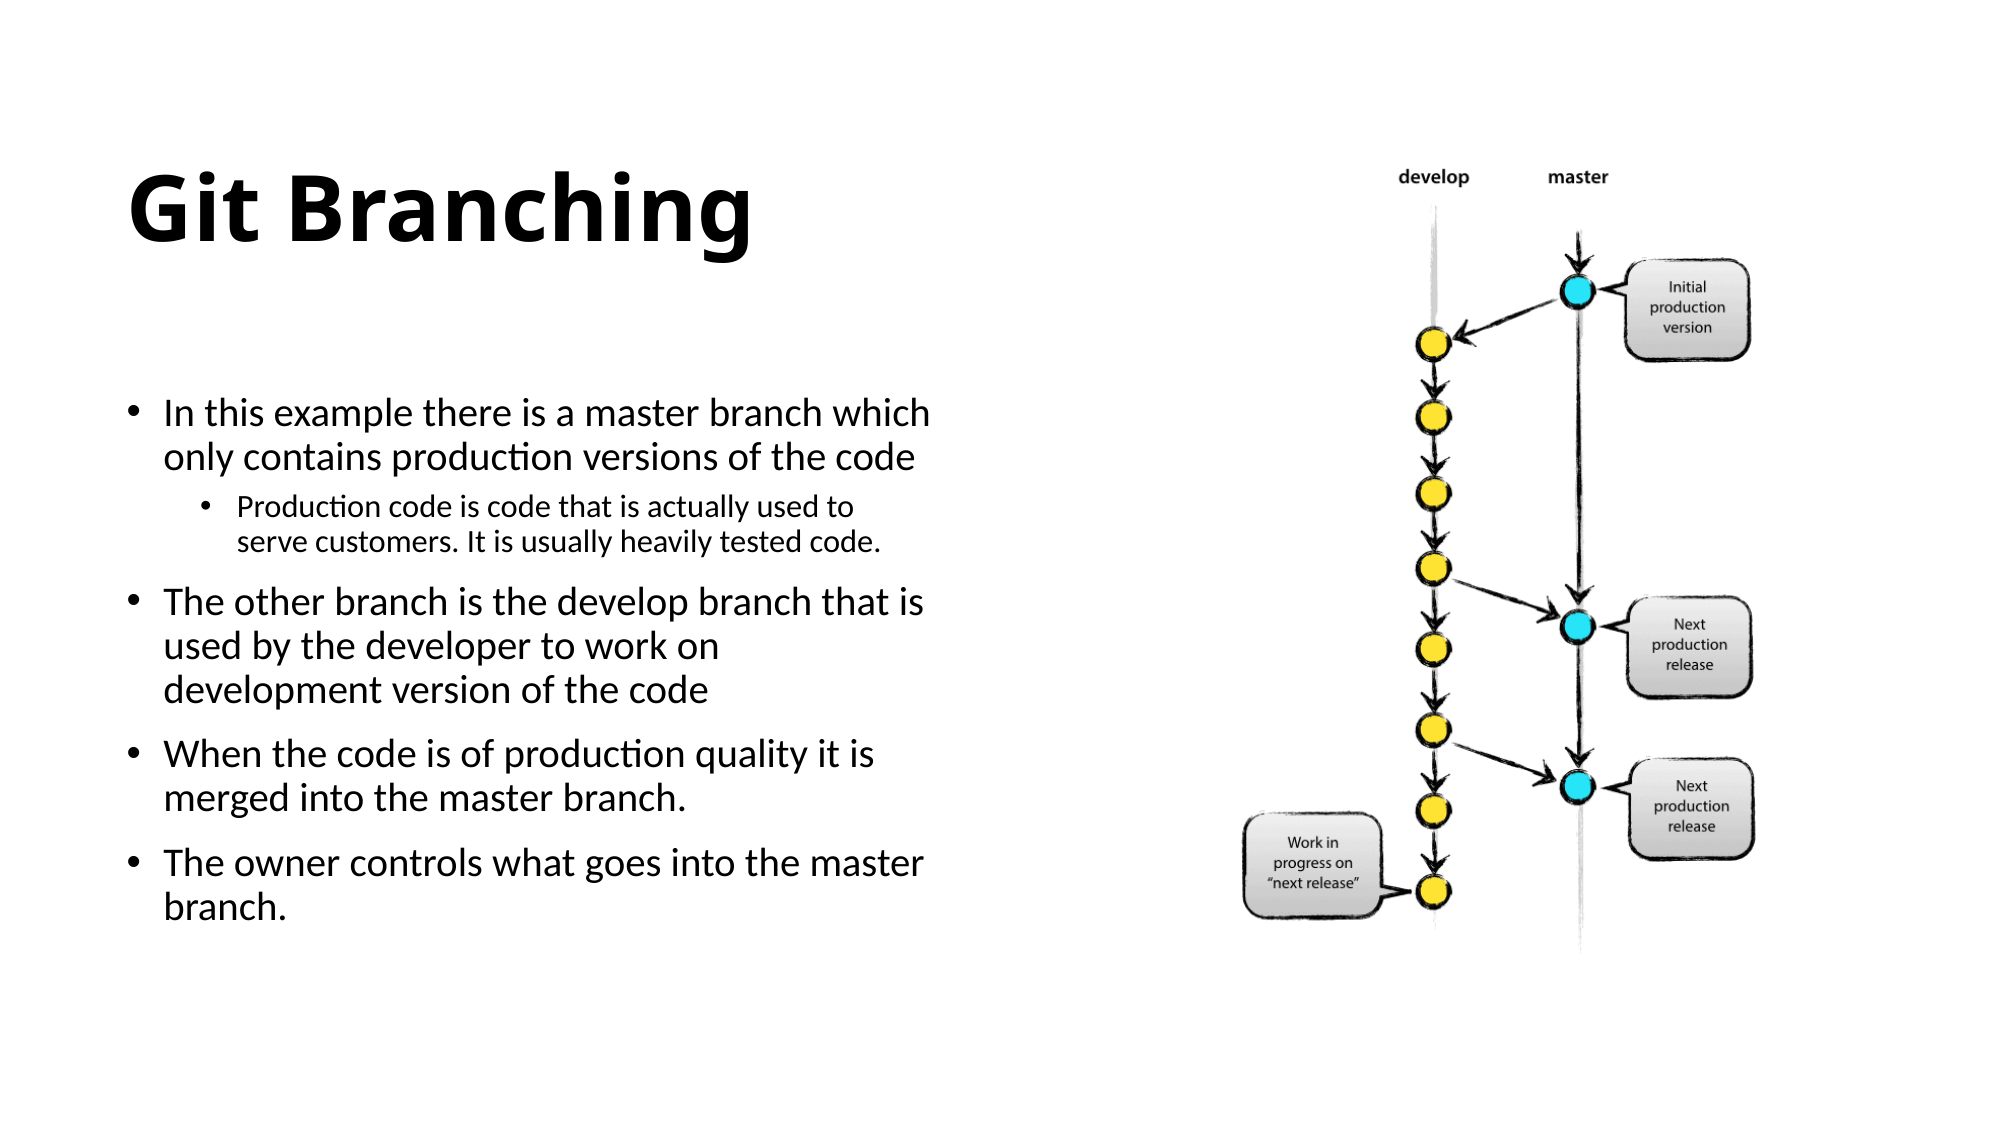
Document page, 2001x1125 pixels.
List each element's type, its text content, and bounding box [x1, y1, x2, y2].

list In this example there is a master branch which only contains production versions of the code Production code is code that is actually used to serve customers. It is usually heavily tested code. The other branch is the develop branch that is used by the developer to work on development version of the code When the code is of production quality it is merged into the master branch. The owner controls what goes into the master branch. [111, 383, 949, 974]
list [1228, 156, 1769, 968]
title Git Branching [111, 123, 1028, 301]
